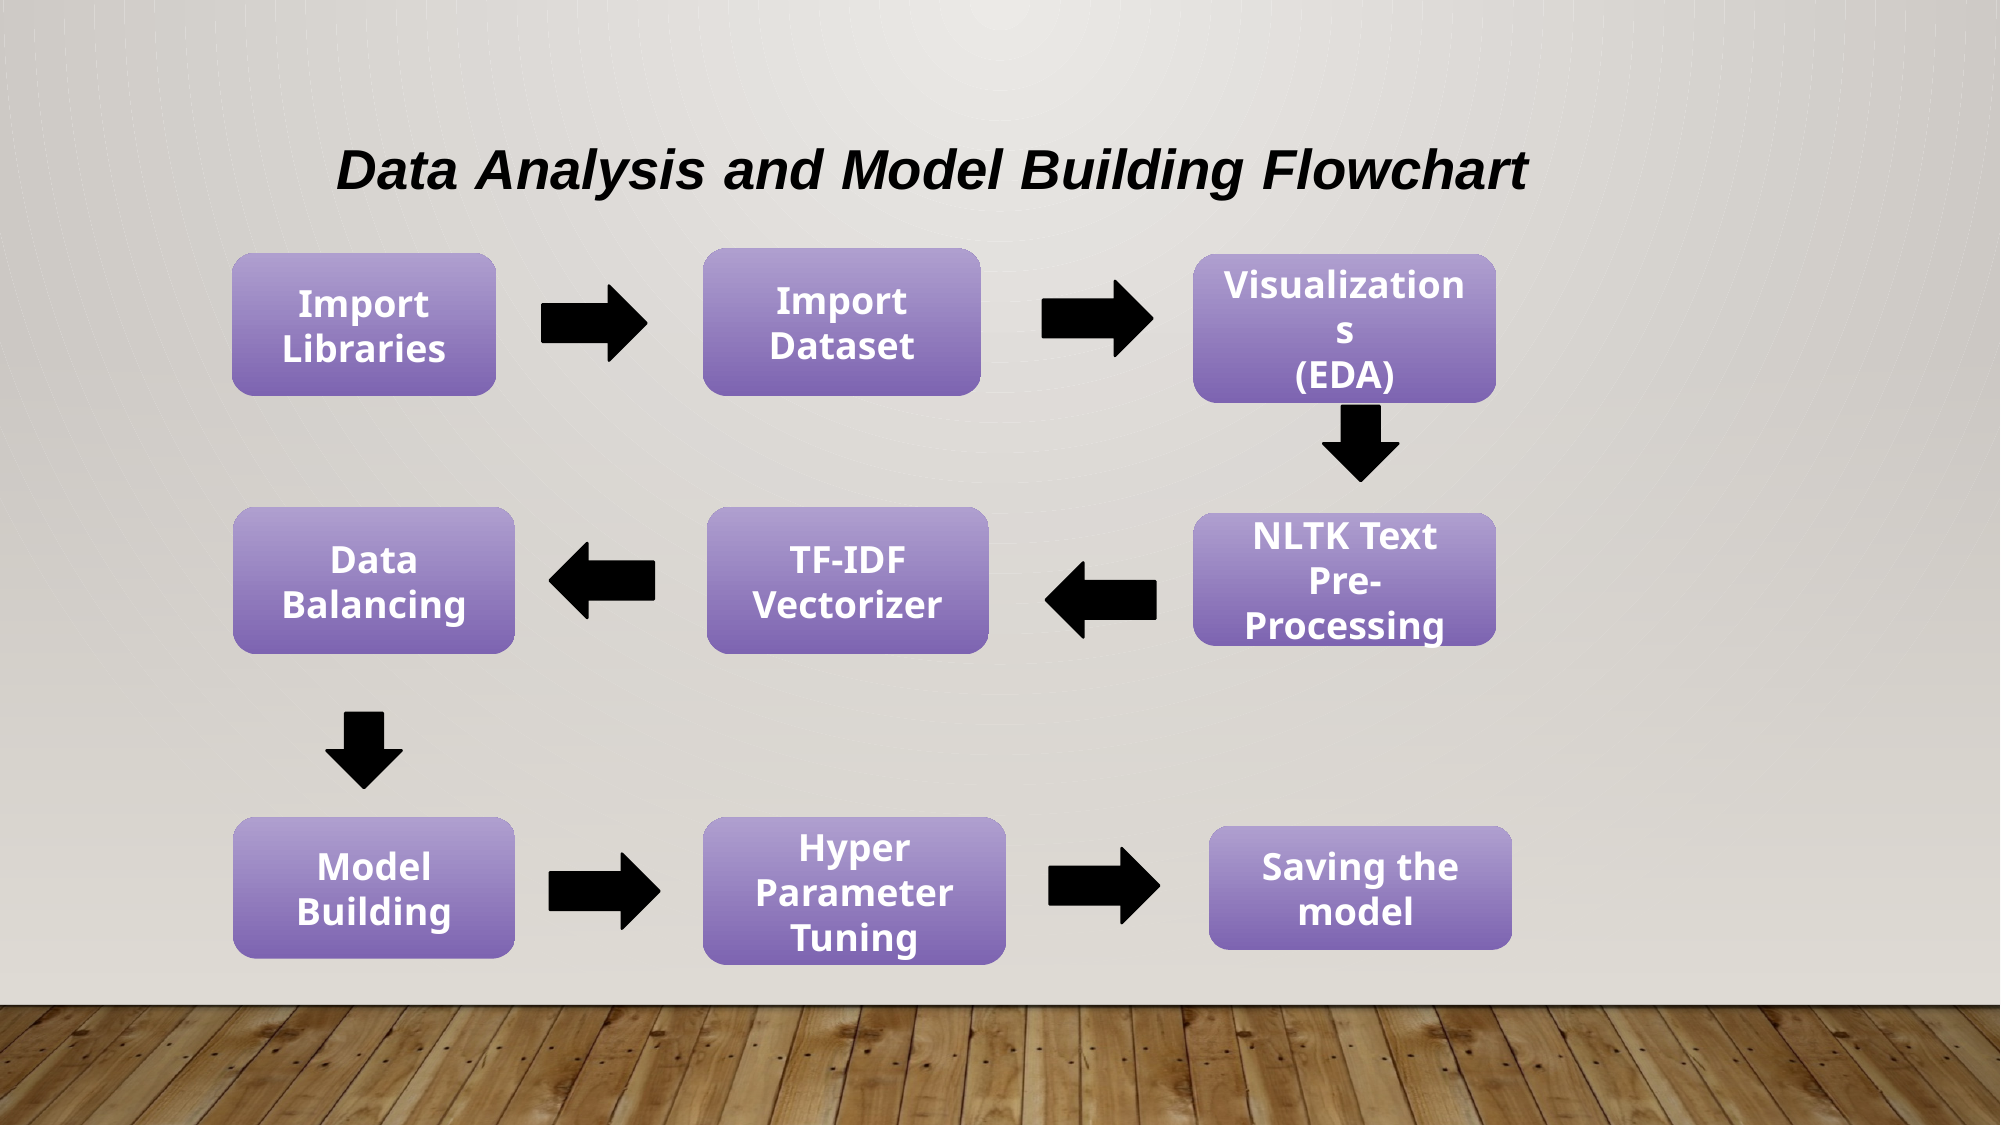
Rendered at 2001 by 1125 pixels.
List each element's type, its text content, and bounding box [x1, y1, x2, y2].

text_box [1041, 279, 1154, 358]
text_box NLTK Text Pre-Processing [1193, 512, 1497, 646]
text_box [1048, 846, 1161, 925]
text_box Saving the model [1209, 826, 1513, 950]
text_box [548, 541, 656, 620]
text_box Visualizations (EDA) [1193, 253, 1497, 404]
text_box [548, 852, 661, 930]
text_box [1321, 404, 1400, 482]
text_box TF-IDF Vectorizer [706, 506, 990, 655]
text_box [541, 284, 648, 362]
text_box [1044, 561, 1157, 639]
text_box [325, 711, 403, 789]
text_box Import Dataset [702, 248, 982, 397]
text_box Hyper Parameter Tuning [702, 817, 1007, 966]
text_box Data Analysis and Model Building Flowchart [114, 115, 1751, 256]
picture [0, 1005, 2000, 1125]
text_box Data Balancing [232, 506, 516, 655]
text_box Model Building [233, 817, 516, 959]
text_box Import Libraries [231, 252, 497, 397]
